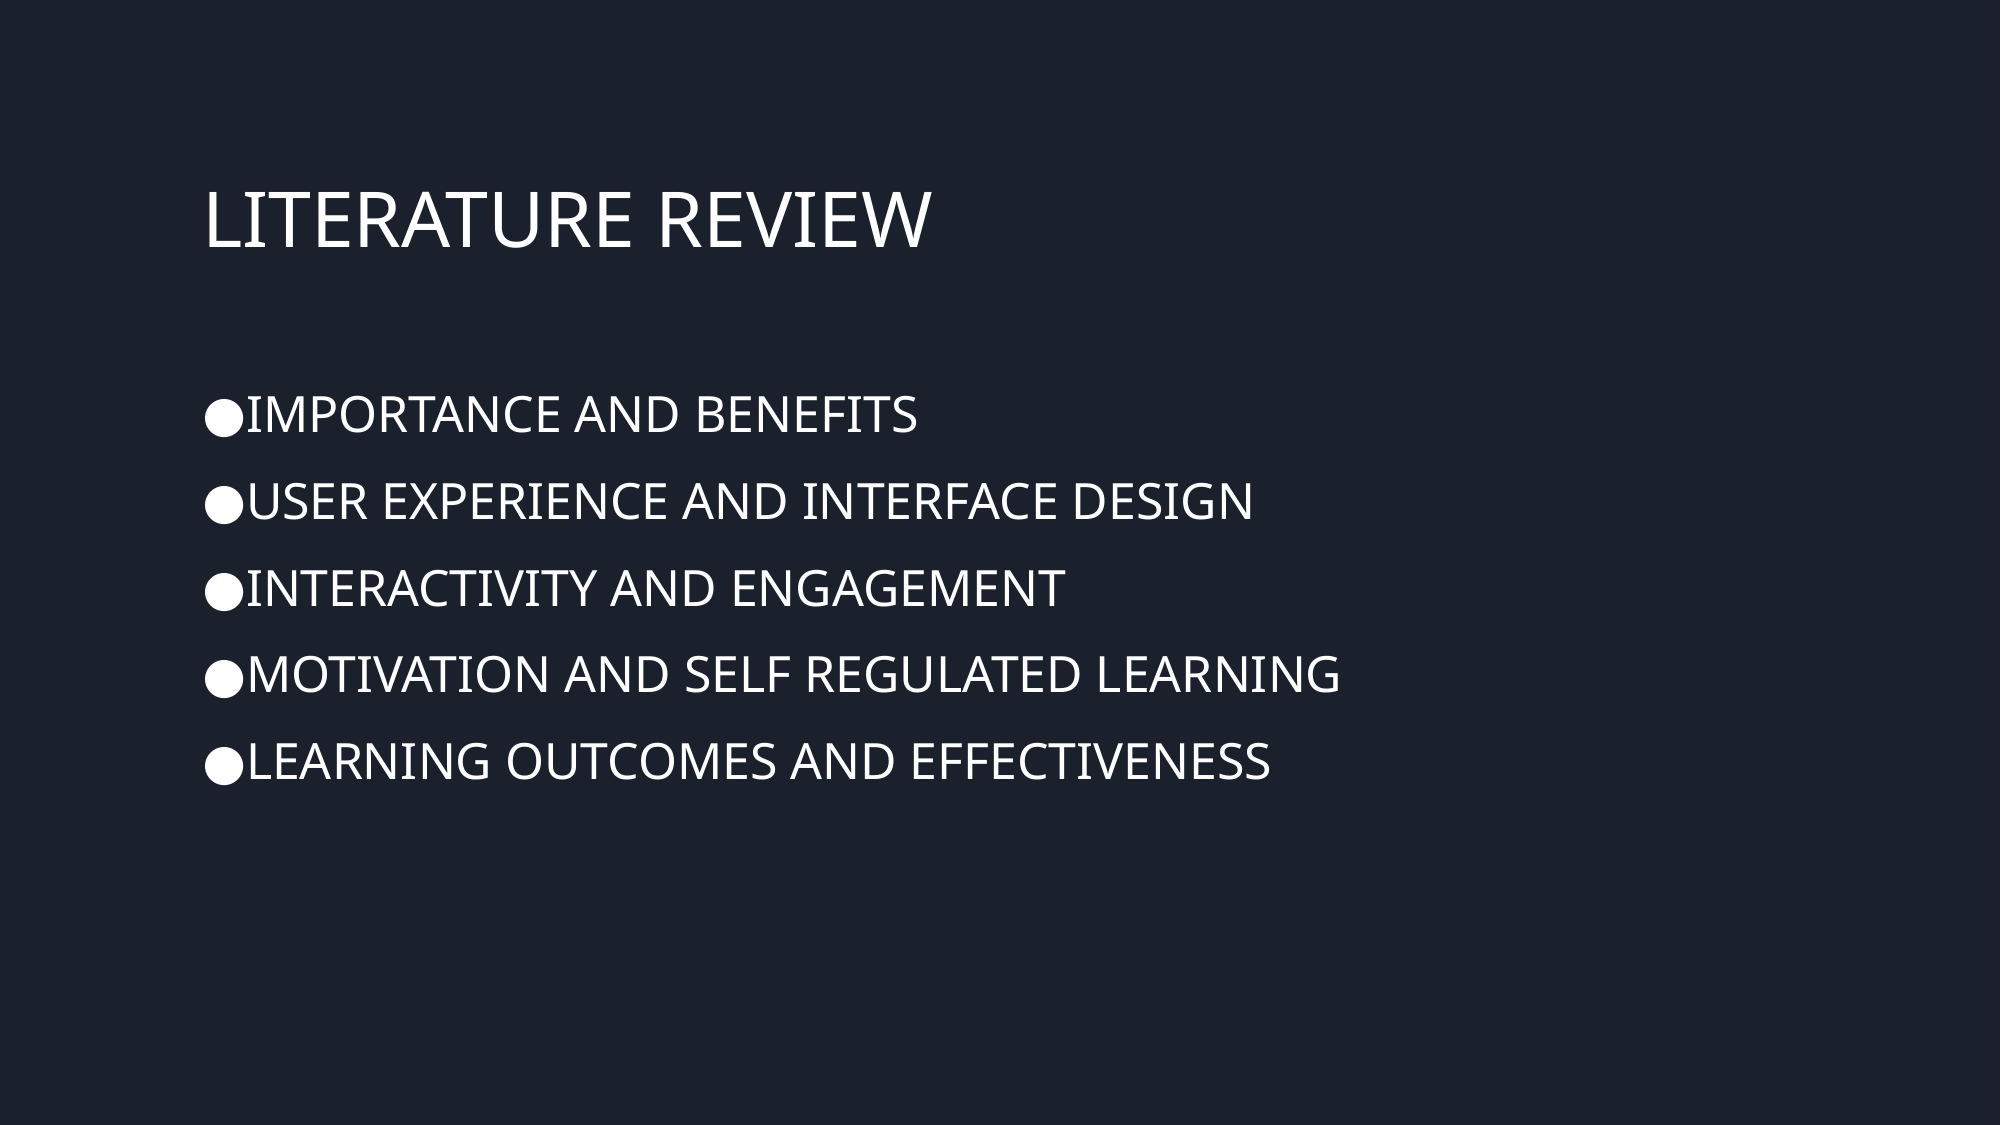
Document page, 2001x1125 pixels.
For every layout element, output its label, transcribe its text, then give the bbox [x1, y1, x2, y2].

title LITERATURE REVIEW [187, 101, 1813, 344]
list IMPORTANCE AND BENEFITS USER EXPERIENCE AND INTERFACE DESIGN INTERACTIVITY AND ENGAGEMENT MOTIVATION AND SELF REGULATED LEARNING LEARNING OUTCOMES AND EFFECTIVENESS [187, 369, 1813, 950]
